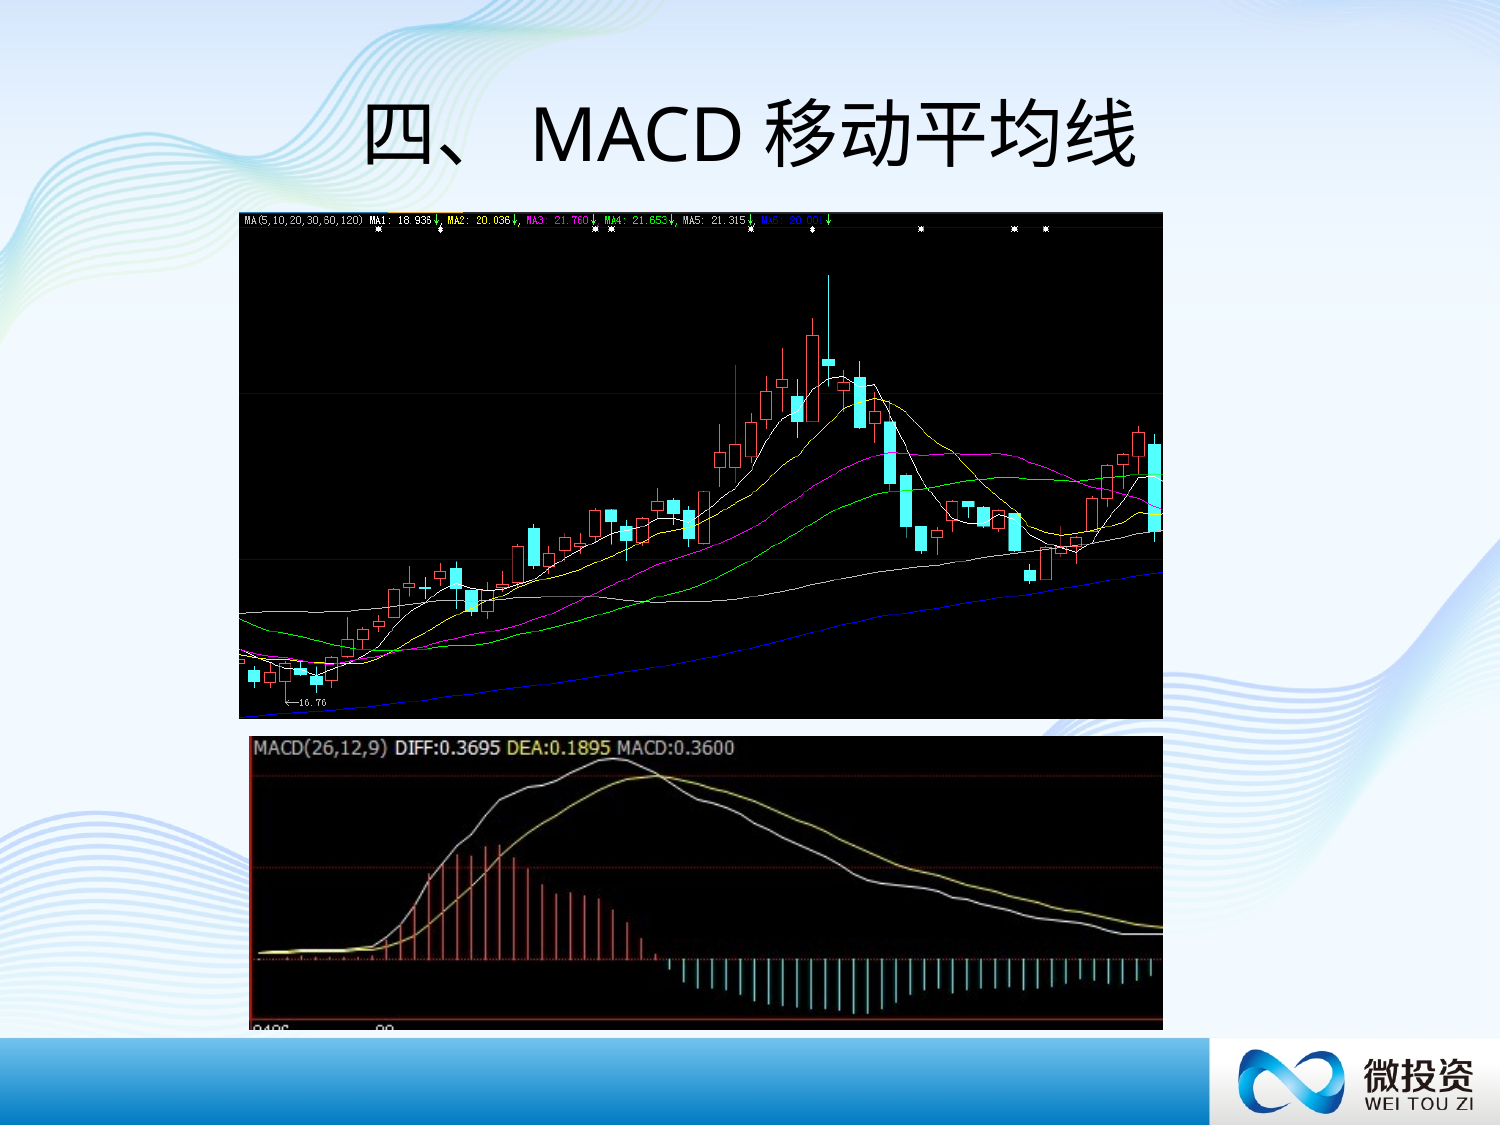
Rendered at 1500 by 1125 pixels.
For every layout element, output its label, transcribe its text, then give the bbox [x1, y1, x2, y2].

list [249, 736, 1163, 1030]
title 四、MACD移动平均线 [75, 37, 1425, 225]
picture [0, 0, 1500, 1125]
